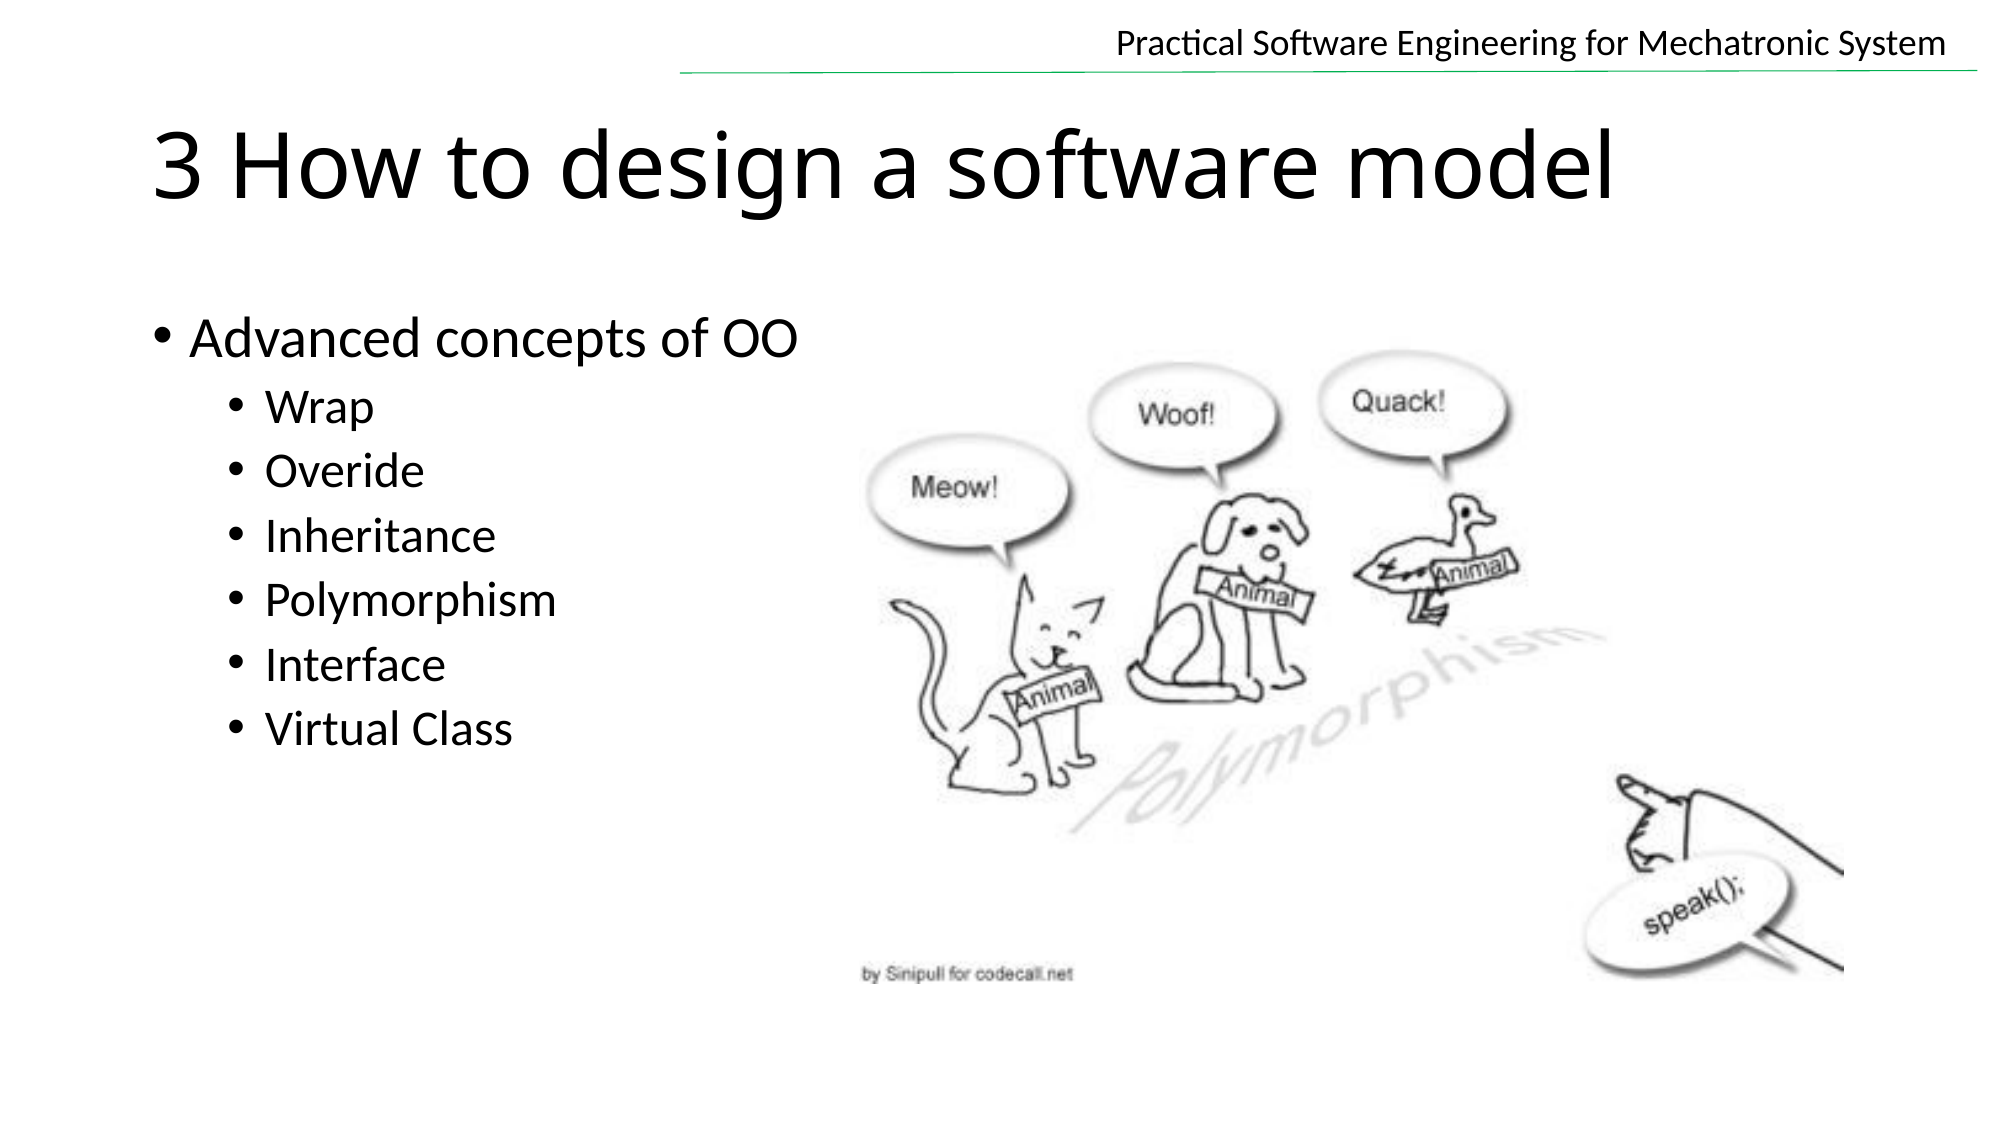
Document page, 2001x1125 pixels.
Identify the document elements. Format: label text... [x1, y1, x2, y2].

list Advanced concepts of OO Wrap Overide Inheritance Polymorphism Interface Virtual Class [137, 299, 1863, 1014]
picture [859, 252, 1844, 984]
title 3 How to design a software model [137, 59, 1863, 278]
